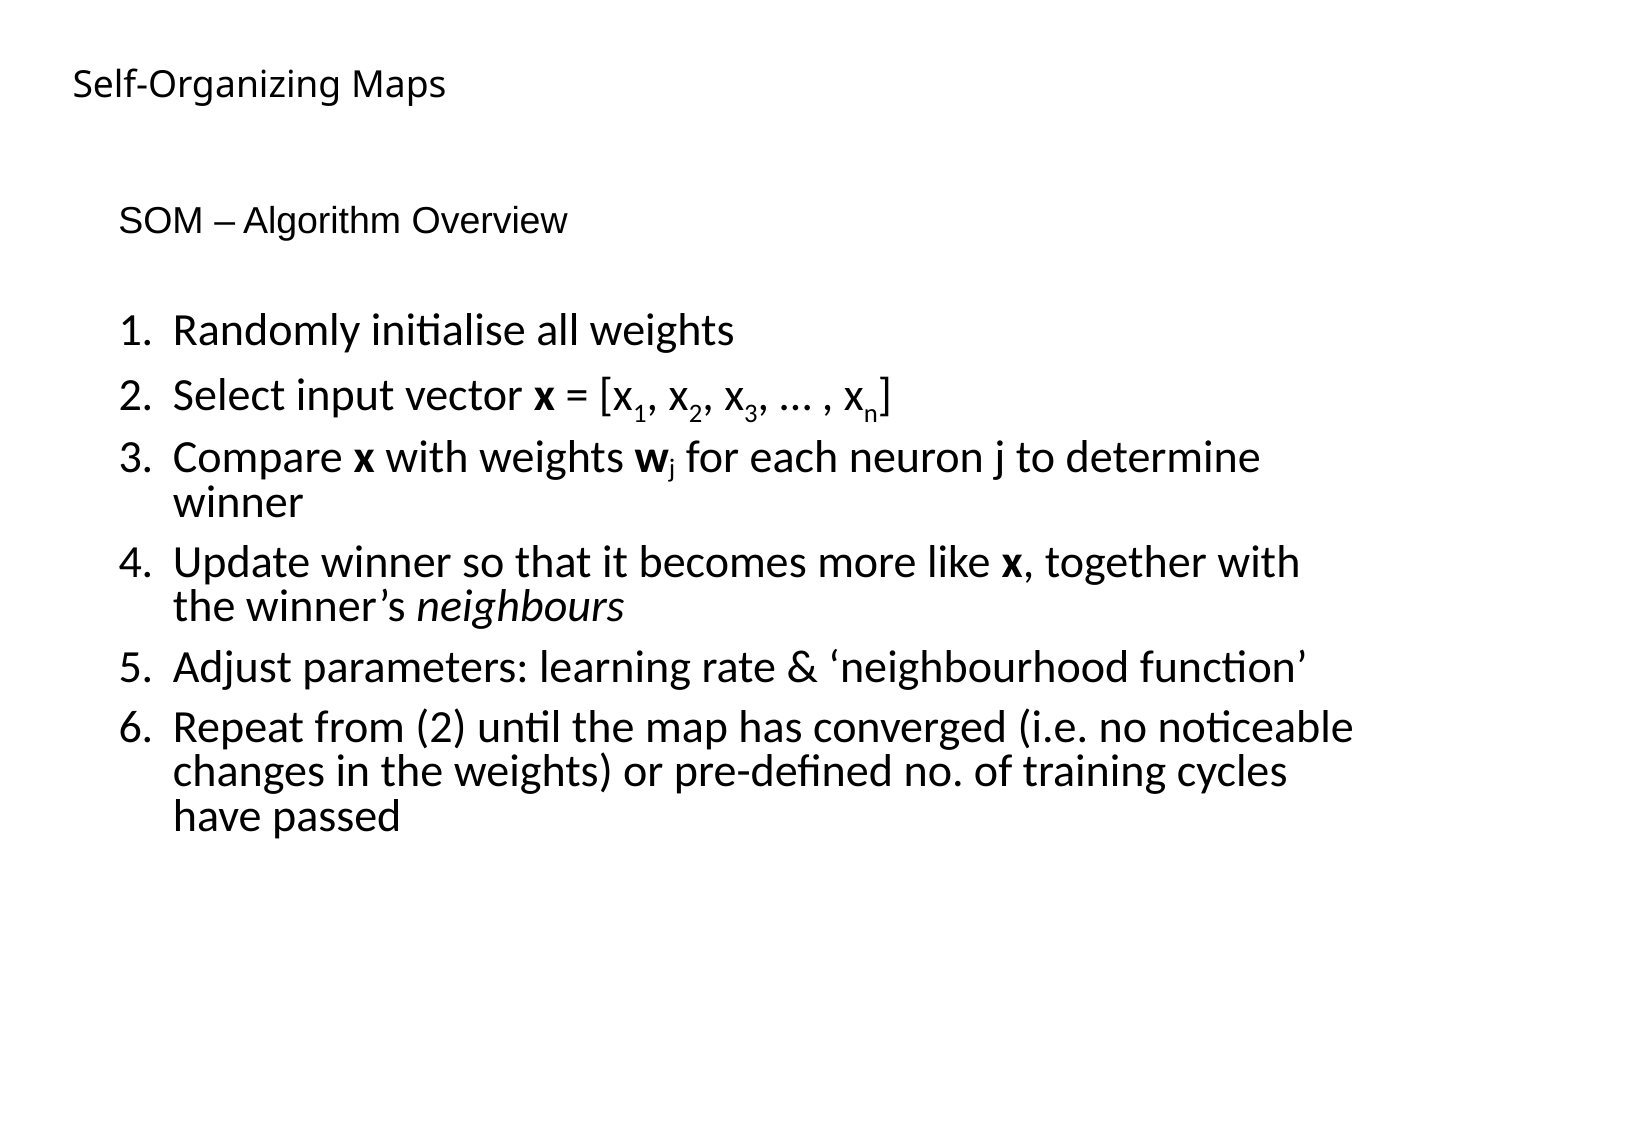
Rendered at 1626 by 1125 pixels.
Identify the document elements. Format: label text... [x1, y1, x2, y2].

title Self-Organizing Maps [57, 56, 1340, 114]
list Randomly initialise all weights Select input vector x = [x1, x2, x3, … , xn] Compare x with weights wj for each neuron j to determine winner Update winner so that it becomes more like x, together with the winner’s neighbours Adjust parameters: learning rate & ‘neighbourhood function’ Repeat from (2) until the map has converged (i.e. no noticeable changes in the weights) or pre-defined no. of training cycles have passed [103, 316, 1379, 850]
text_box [103, 127, 1379, 316]
